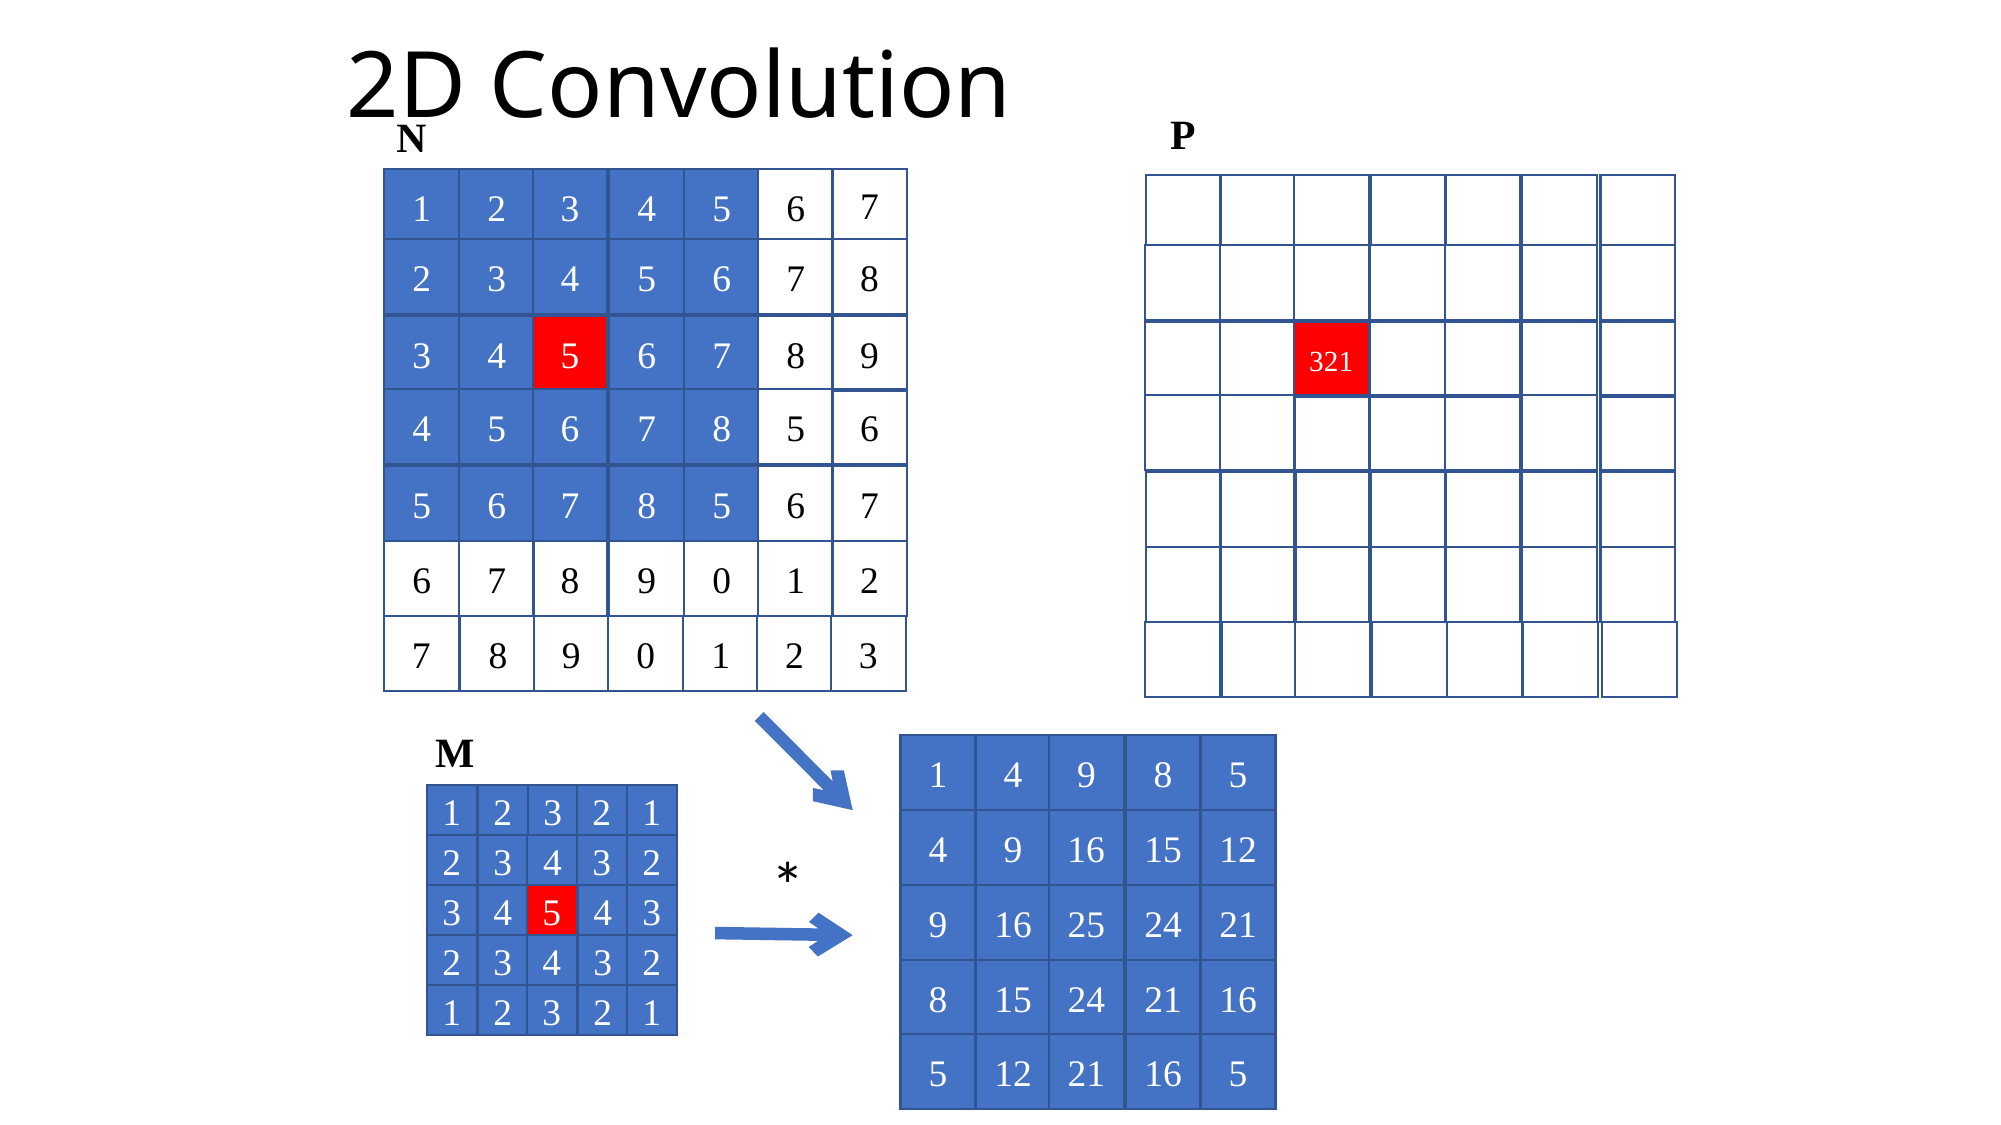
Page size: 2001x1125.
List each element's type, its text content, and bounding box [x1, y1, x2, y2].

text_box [381, 100, 1677, 1110]
title 2D Convolution [331, 7, 1695, 169]
